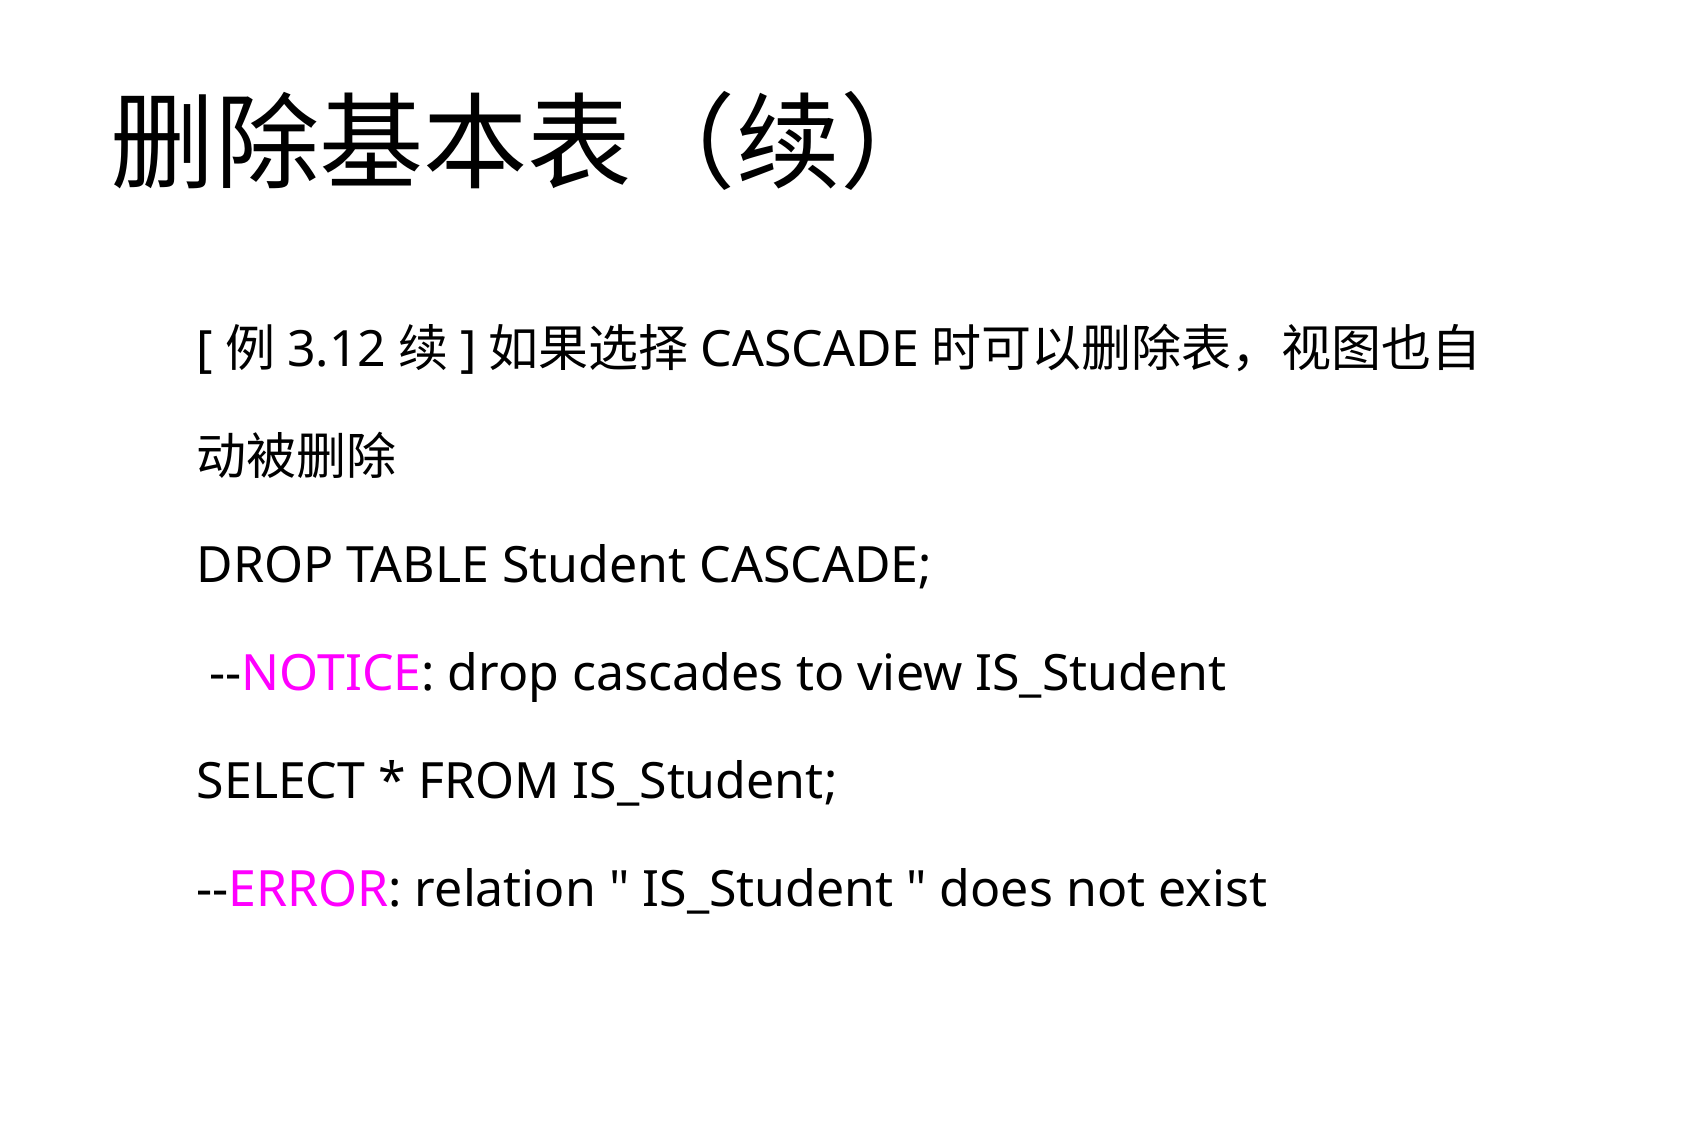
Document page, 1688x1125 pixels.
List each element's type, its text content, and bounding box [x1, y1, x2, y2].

list [例3.12续]如果选择CASCADE时可以删除表，视图也自动被删除 DROP TABLE Student CASCADE; --NOTICE: drop cascades to view IS_Student SELECT * FROM IS_Student; --ERROR: relation " IS_Student " does not exist [170, 255, 1521, 1052]
title 删除基本表（续） [84, 45, 1604, 233]
